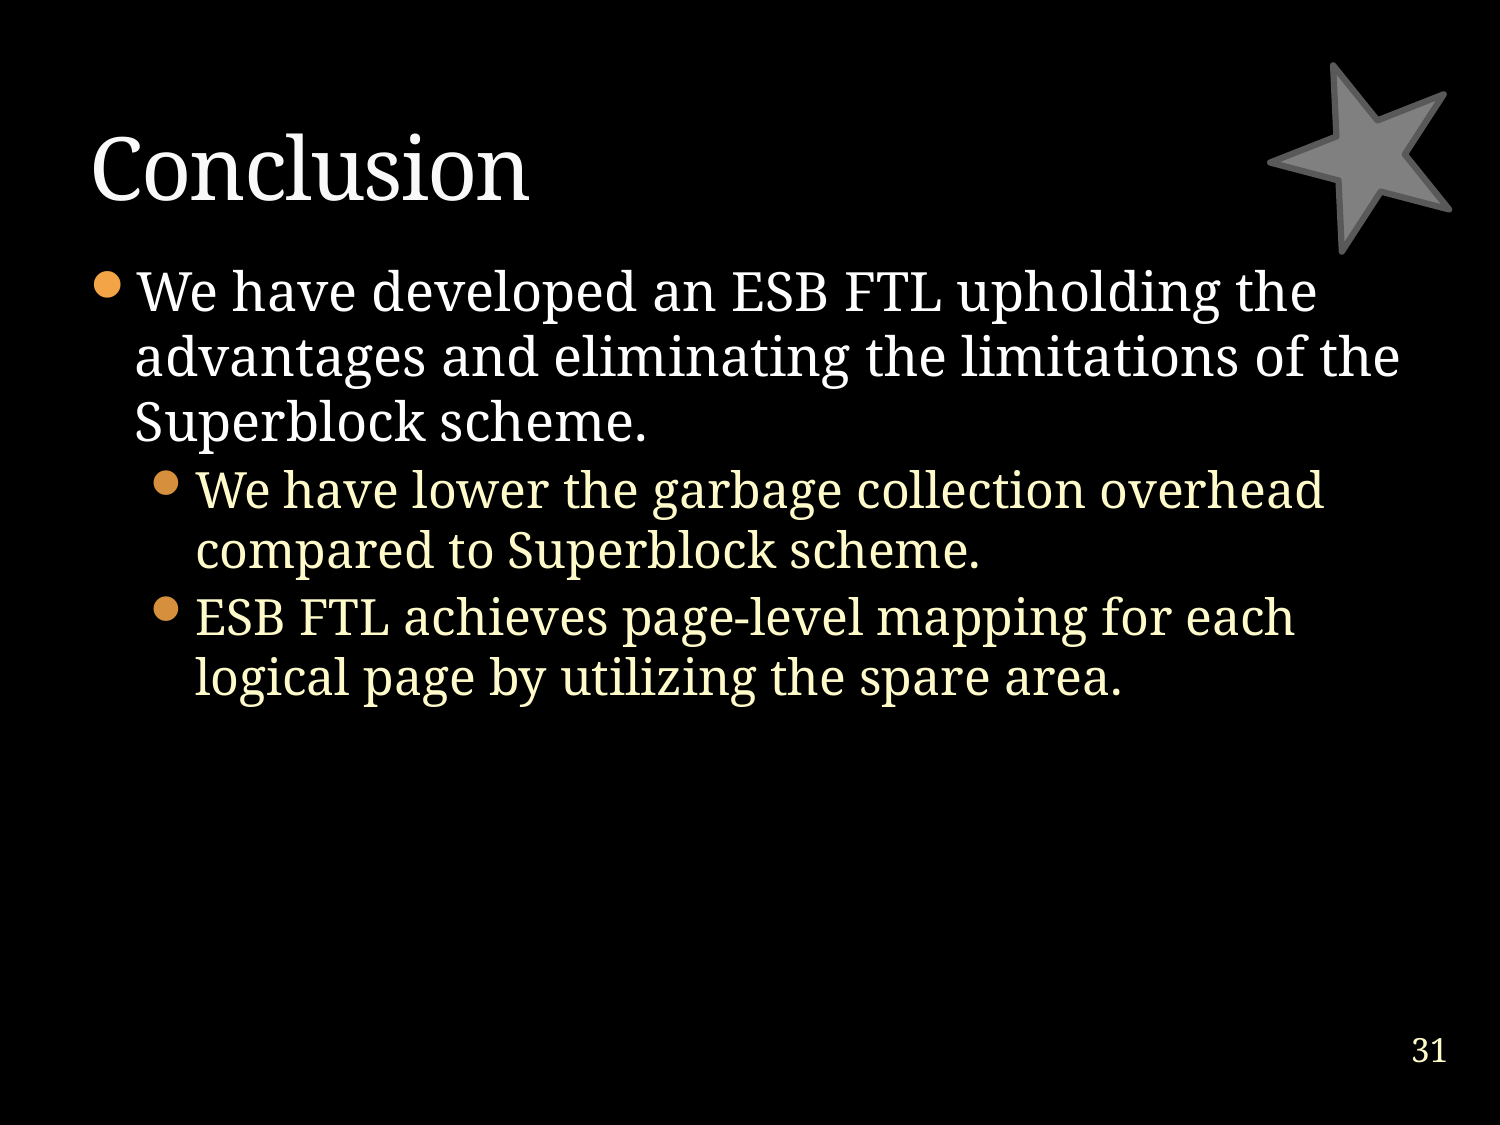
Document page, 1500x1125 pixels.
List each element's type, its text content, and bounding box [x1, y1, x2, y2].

title Conclusion [74, 24, 1425, 225]
text_box 31 [1379, 1013, 1480, 1089]
list We have developed an ESB FTL upholding the advantages and eliminating the limitations of the Superblock scheme. We have lower the garbage collection overhead compared to Superblock scheme. ESB FTL achieves page-level mapping for each logical page by utilizing the spare area. [74, 249, 1426, 1001]
